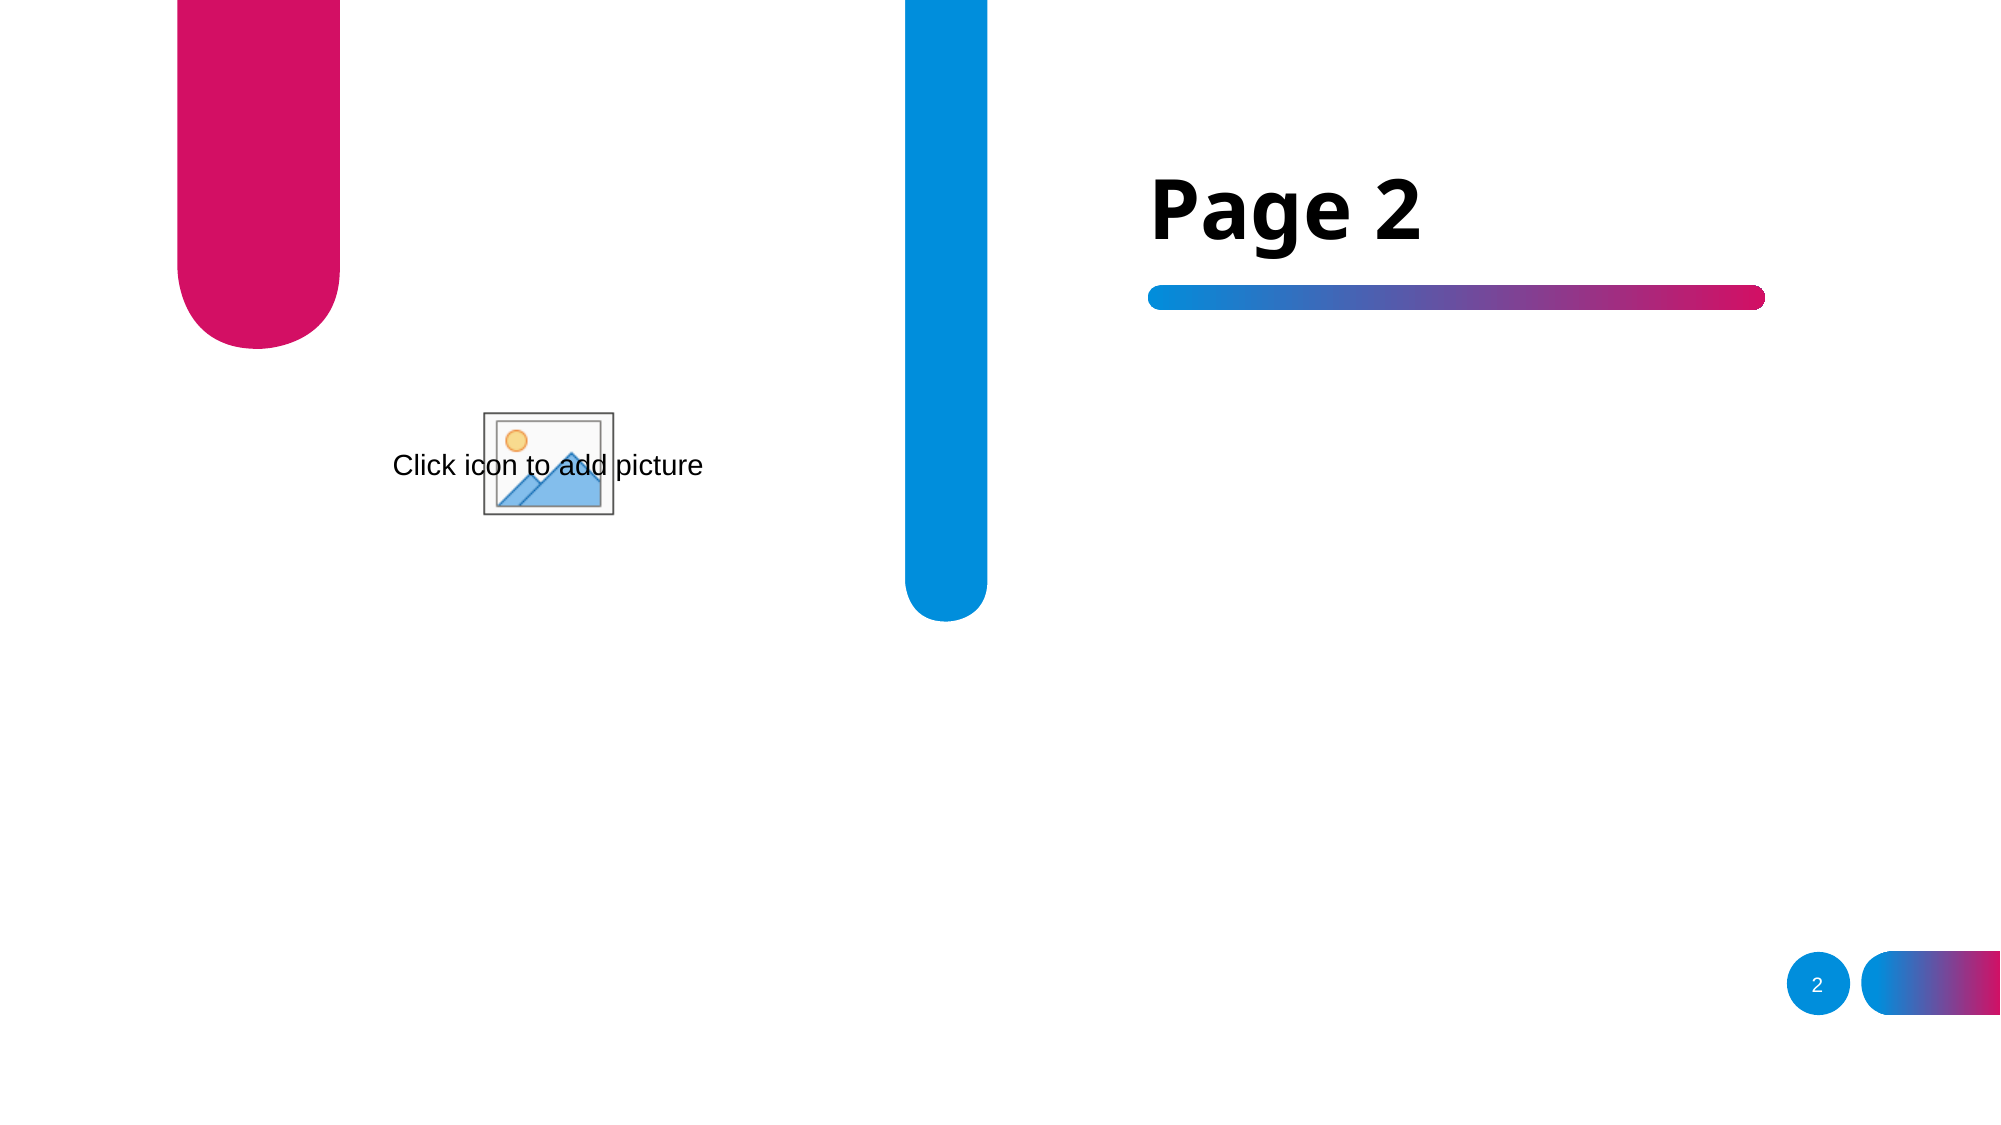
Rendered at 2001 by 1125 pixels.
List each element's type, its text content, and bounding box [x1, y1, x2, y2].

picture [229, 0, 869, 928]
slide_number 2 [1772, 954, 1863, 1015]
title Page 2 [1133, 148, 1873, 278]
